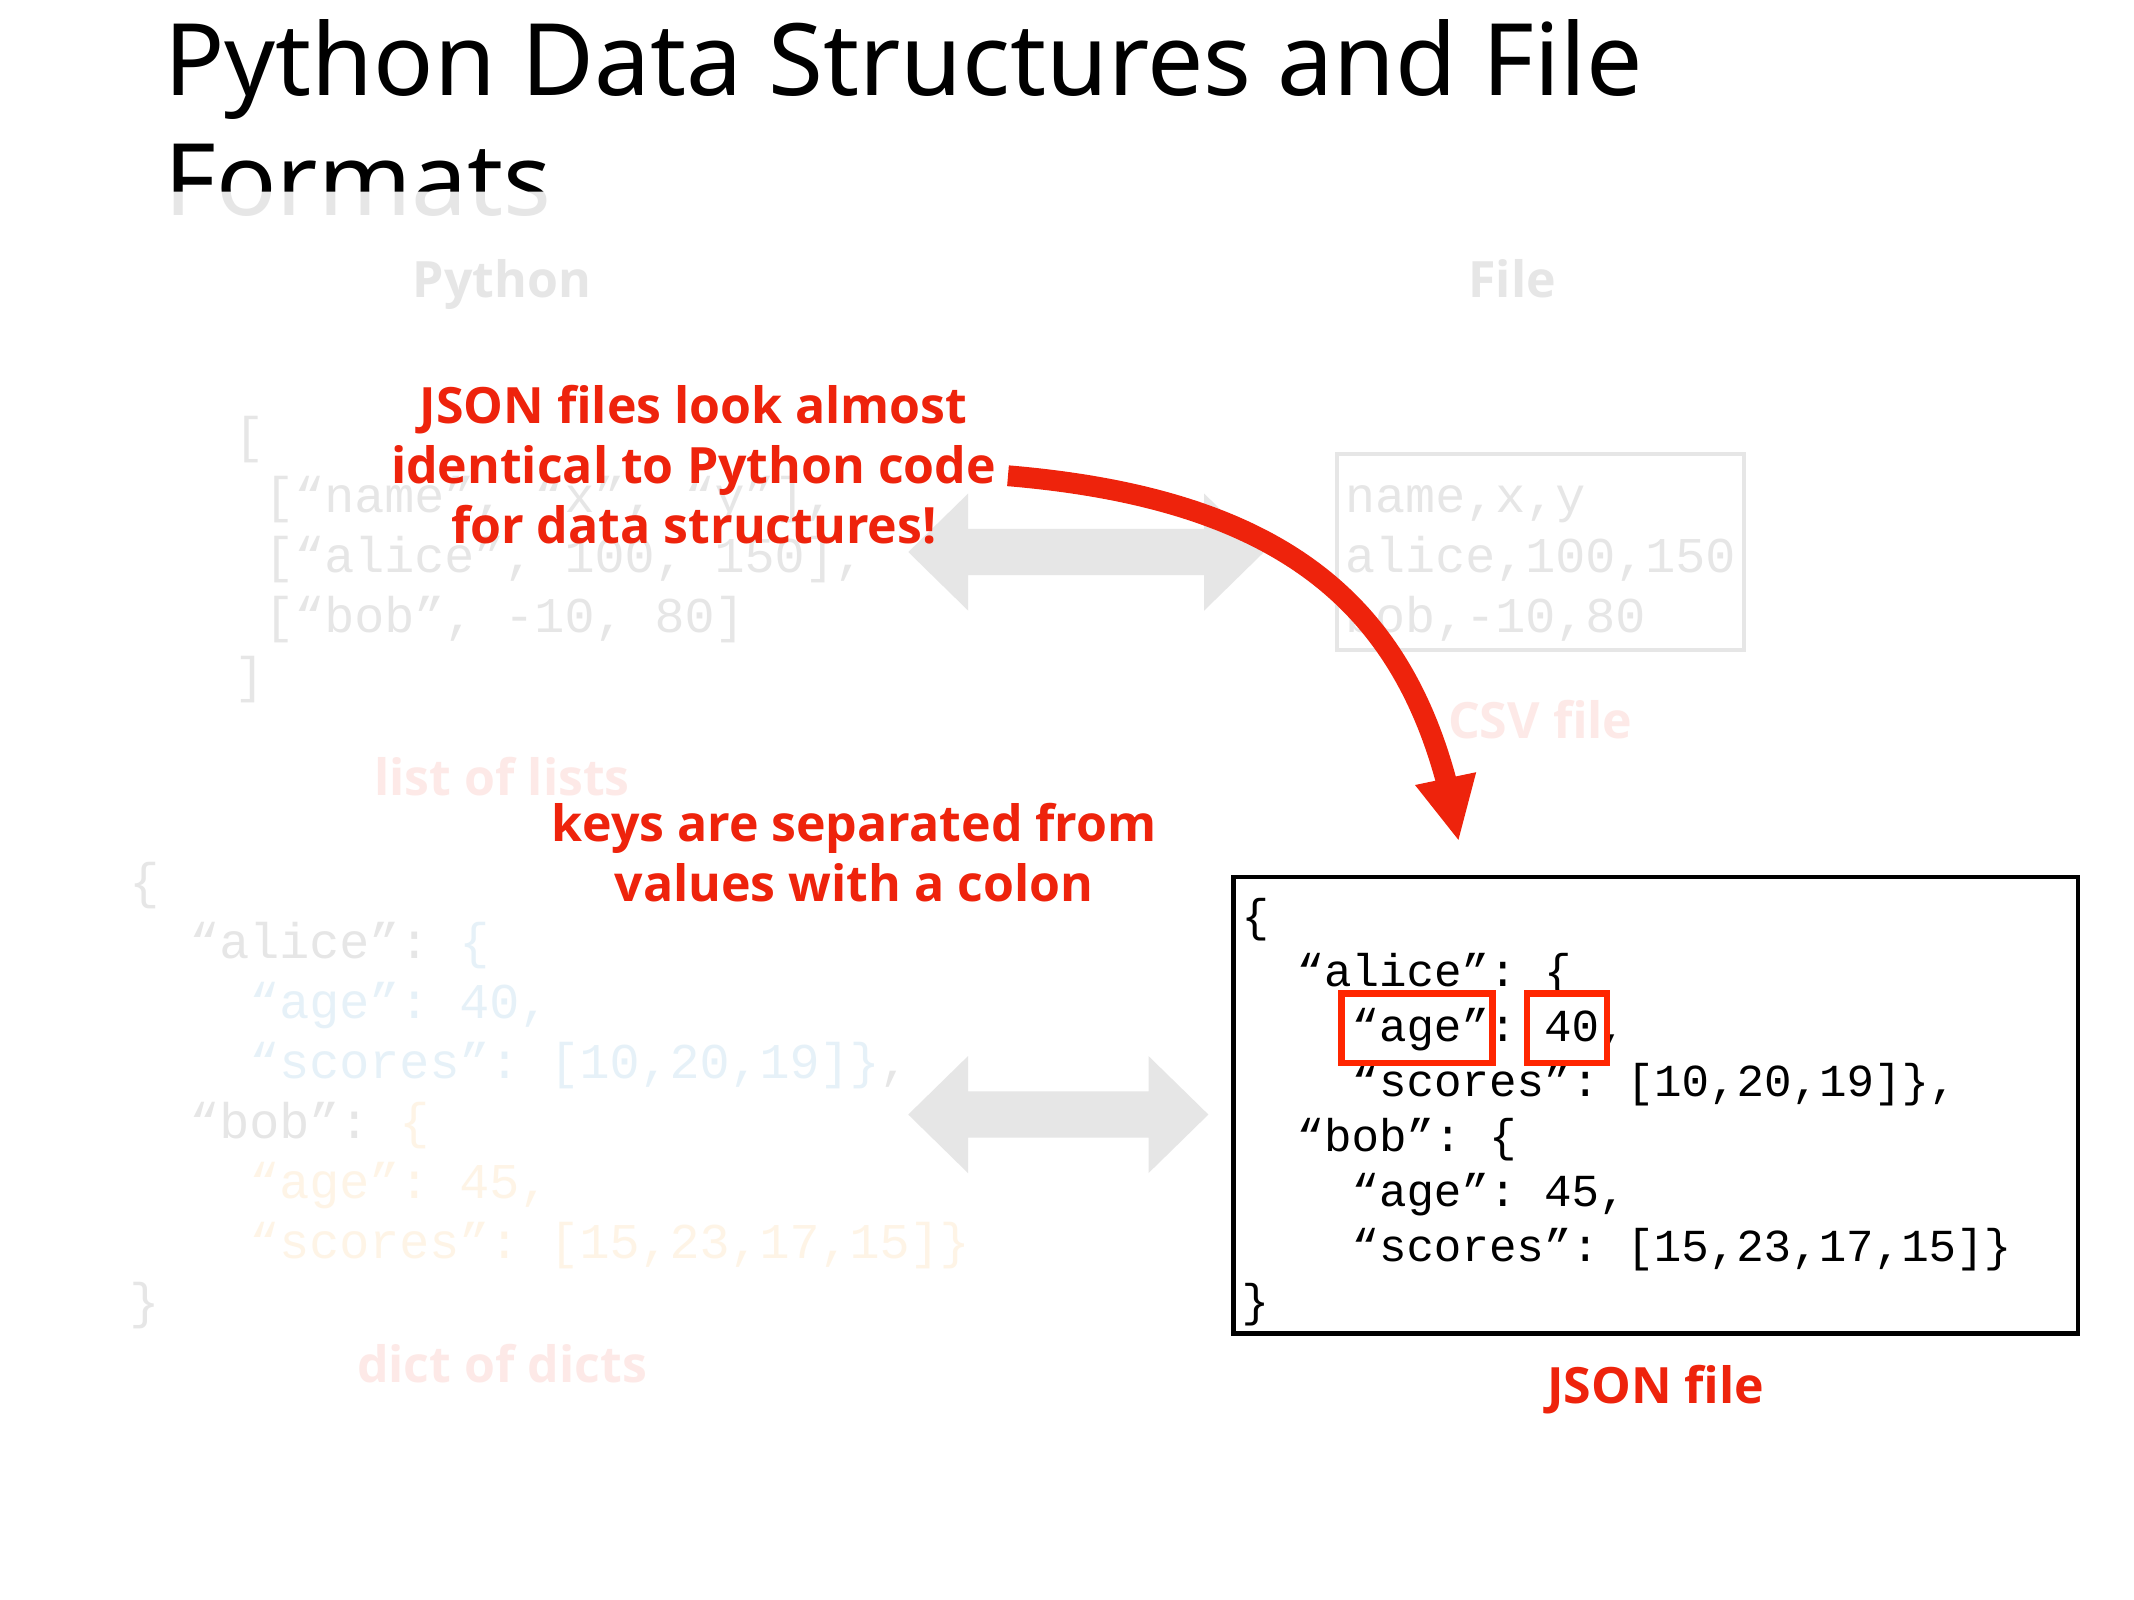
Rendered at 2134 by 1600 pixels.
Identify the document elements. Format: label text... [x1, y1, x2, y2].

title Python Data Structures and File Formats [155, 41, 1978, 191]
text_box [1341, 993, 1493, 1063]
text_box JSON files look almost identical to Python code for data structures! [382, 365, 1005, 562]
text_box keys are separated from values with a colon [542, 783, 1166, 920]
text_box JSON file [1538, 1345, 1773, 1422]
text_box { “alice”: { “age”: 40, “scores”: [10,20,19]}, “bob”: { “age”: 45, “scores”: [15,23,17,15]} } [1233, 877, 2078, 1334]
text_box [1527, 993, 1607, 1063]
text_box [1008, 475, 1463, 840]
text_box [91, 191, 2125, 1571]
